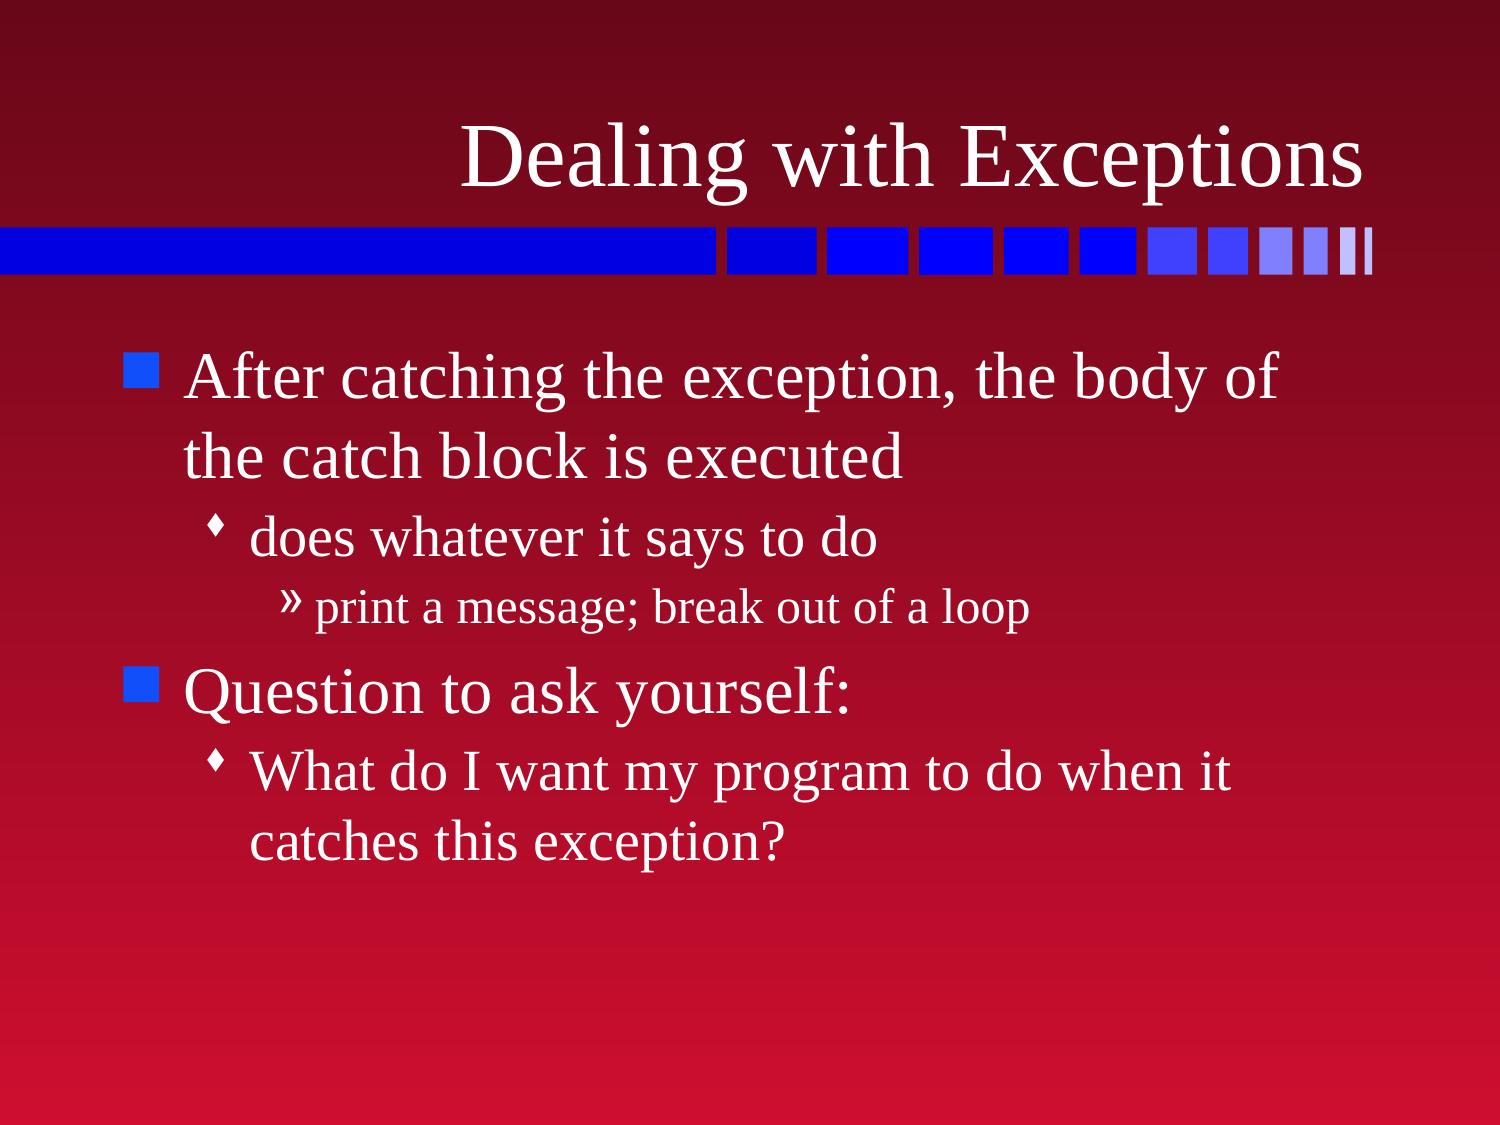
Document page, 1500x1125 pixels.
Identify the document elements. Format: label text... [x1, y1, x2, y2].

title Dealing with Exceptions [109, 27, 1383, 213]
list After catching the exception, the body of the catch block is executed does whatever it says to do print a message; break out of a loop Question to ask yourself: What do I want my program to do when it catches this exception? [111, 324, 1388, 1001]
